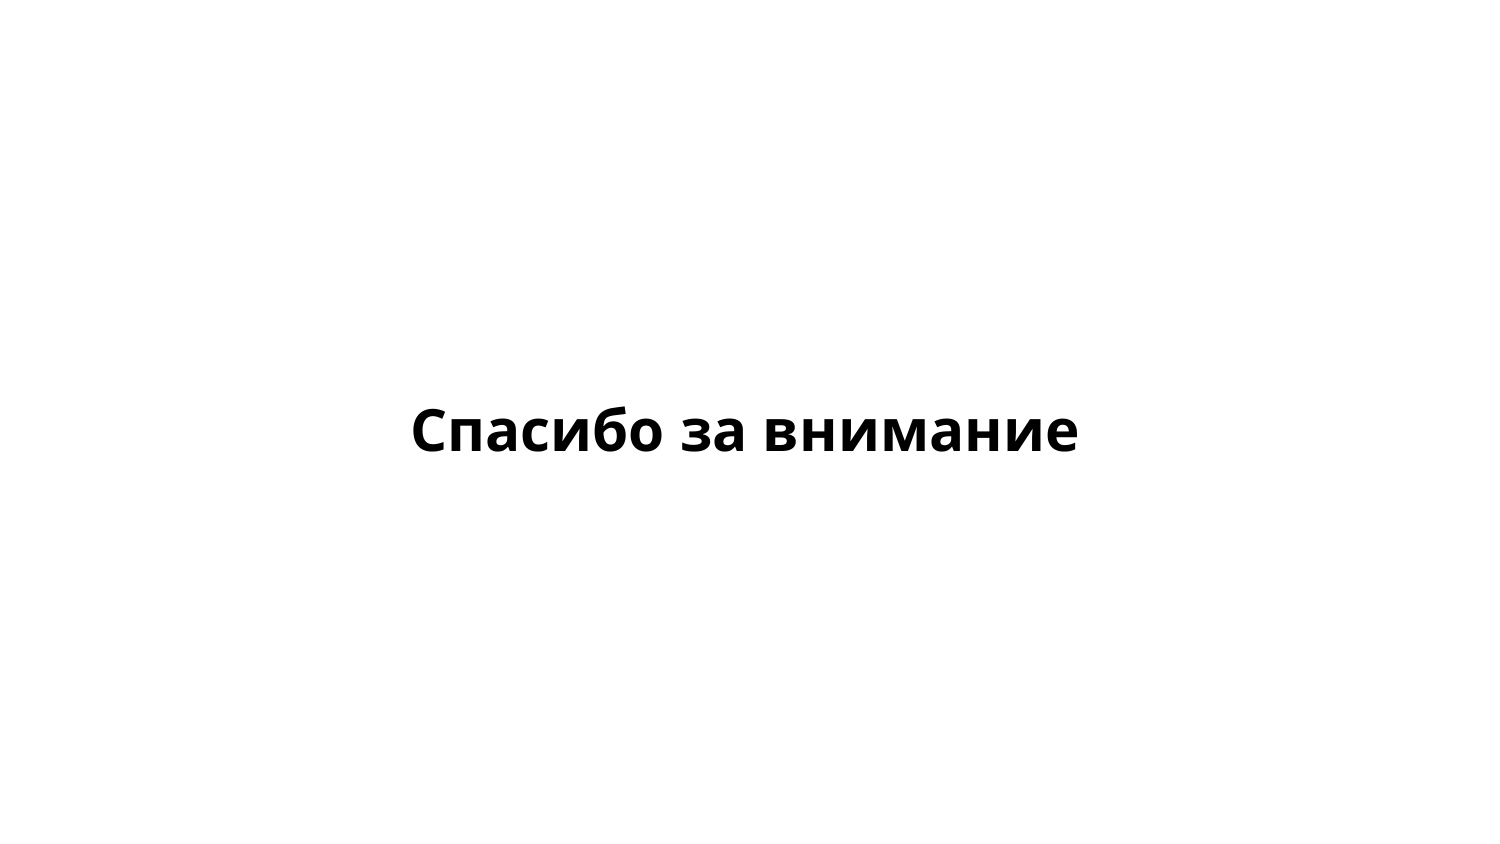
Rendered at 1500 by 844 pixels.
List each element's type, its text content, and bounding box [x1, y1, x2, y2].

title Спасибо за внимание [395, 377, 1131, 466]
